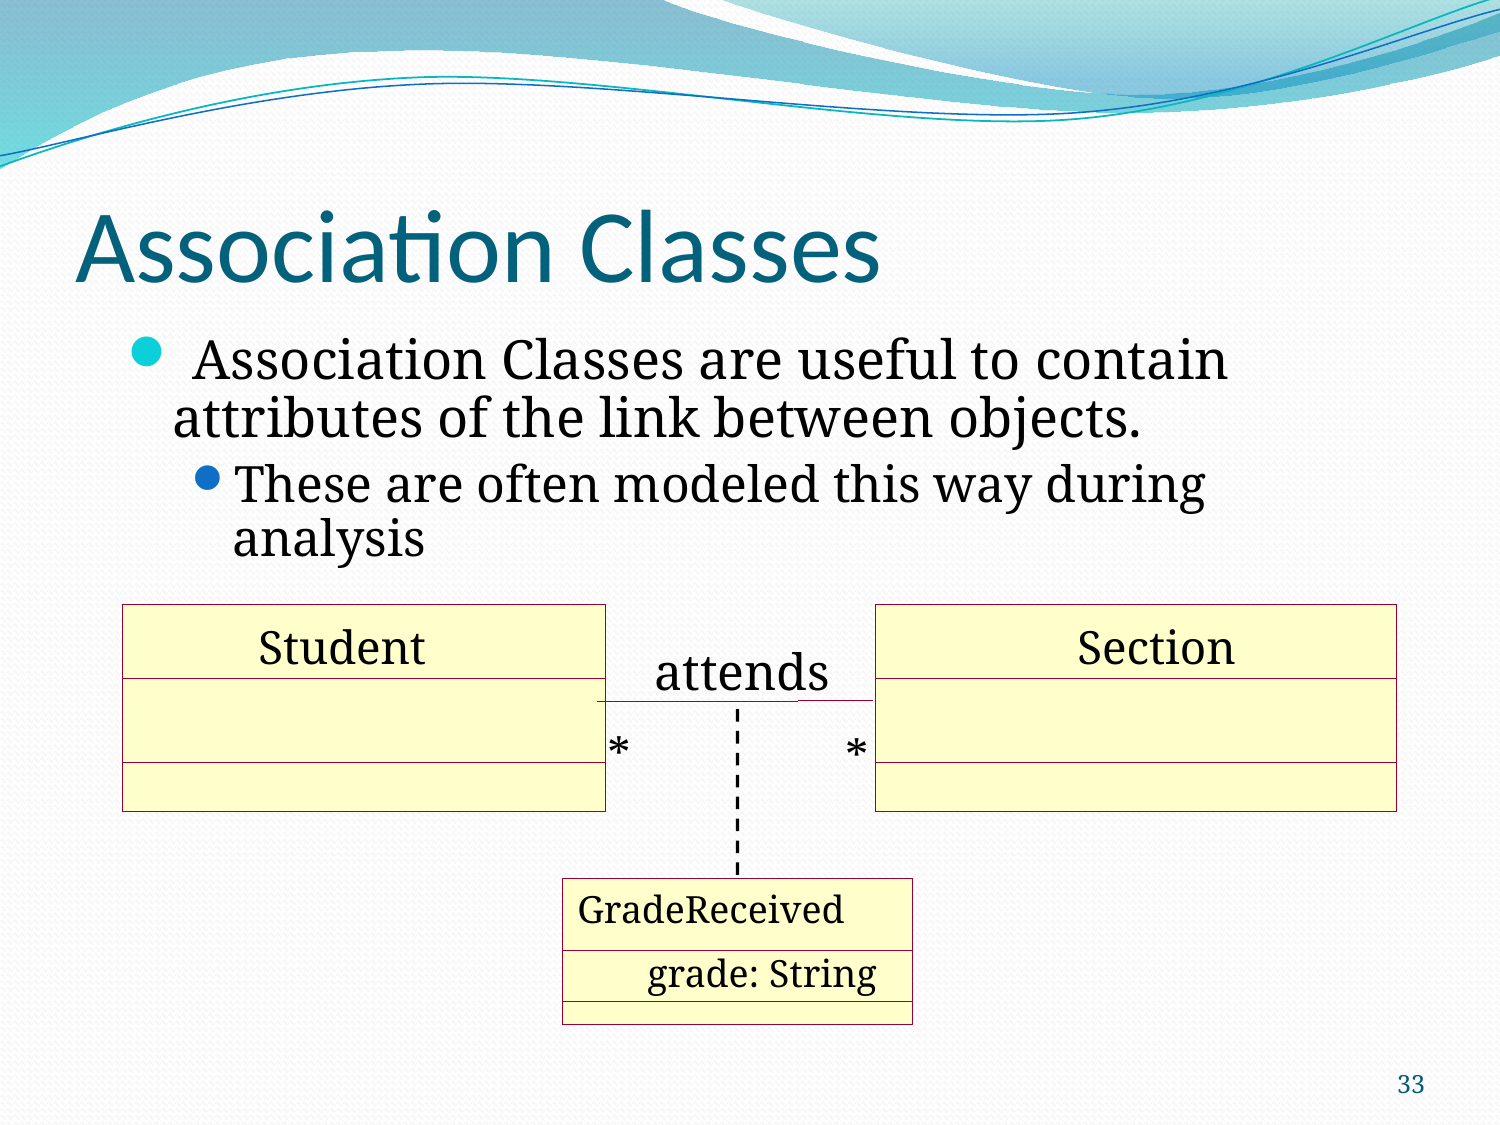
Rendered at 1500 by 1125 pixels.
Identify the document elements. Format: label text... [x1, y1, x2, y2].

text_box [875, 678, 1397, 762]
text_box * [845, 728, 869, 784]
slide_number 33 [1299, 1042, 1425, 1103]
text_box [122, 604, 606, 678]
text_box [562, 878, 913, 1026]
text_box attends [654, 640, 831, 701]
text_box [875, 762, 1397, 812]
title Association Classes [75, 115, 1425, 303]
text_box * [607, 726, 631, 781]
text_box [875, 604, 1397, 678]
text_box Student [258, 618, 427, 674]
text_box [122, 678, 606, 762]
list Association Classes are useful to contain attributes of the link between objects. These are often modeled this way during analysis [112, 324, 1388, 563]
text_box Section [1077, 618, 1236, 674]
text_box [122, 762, 606, 812]
